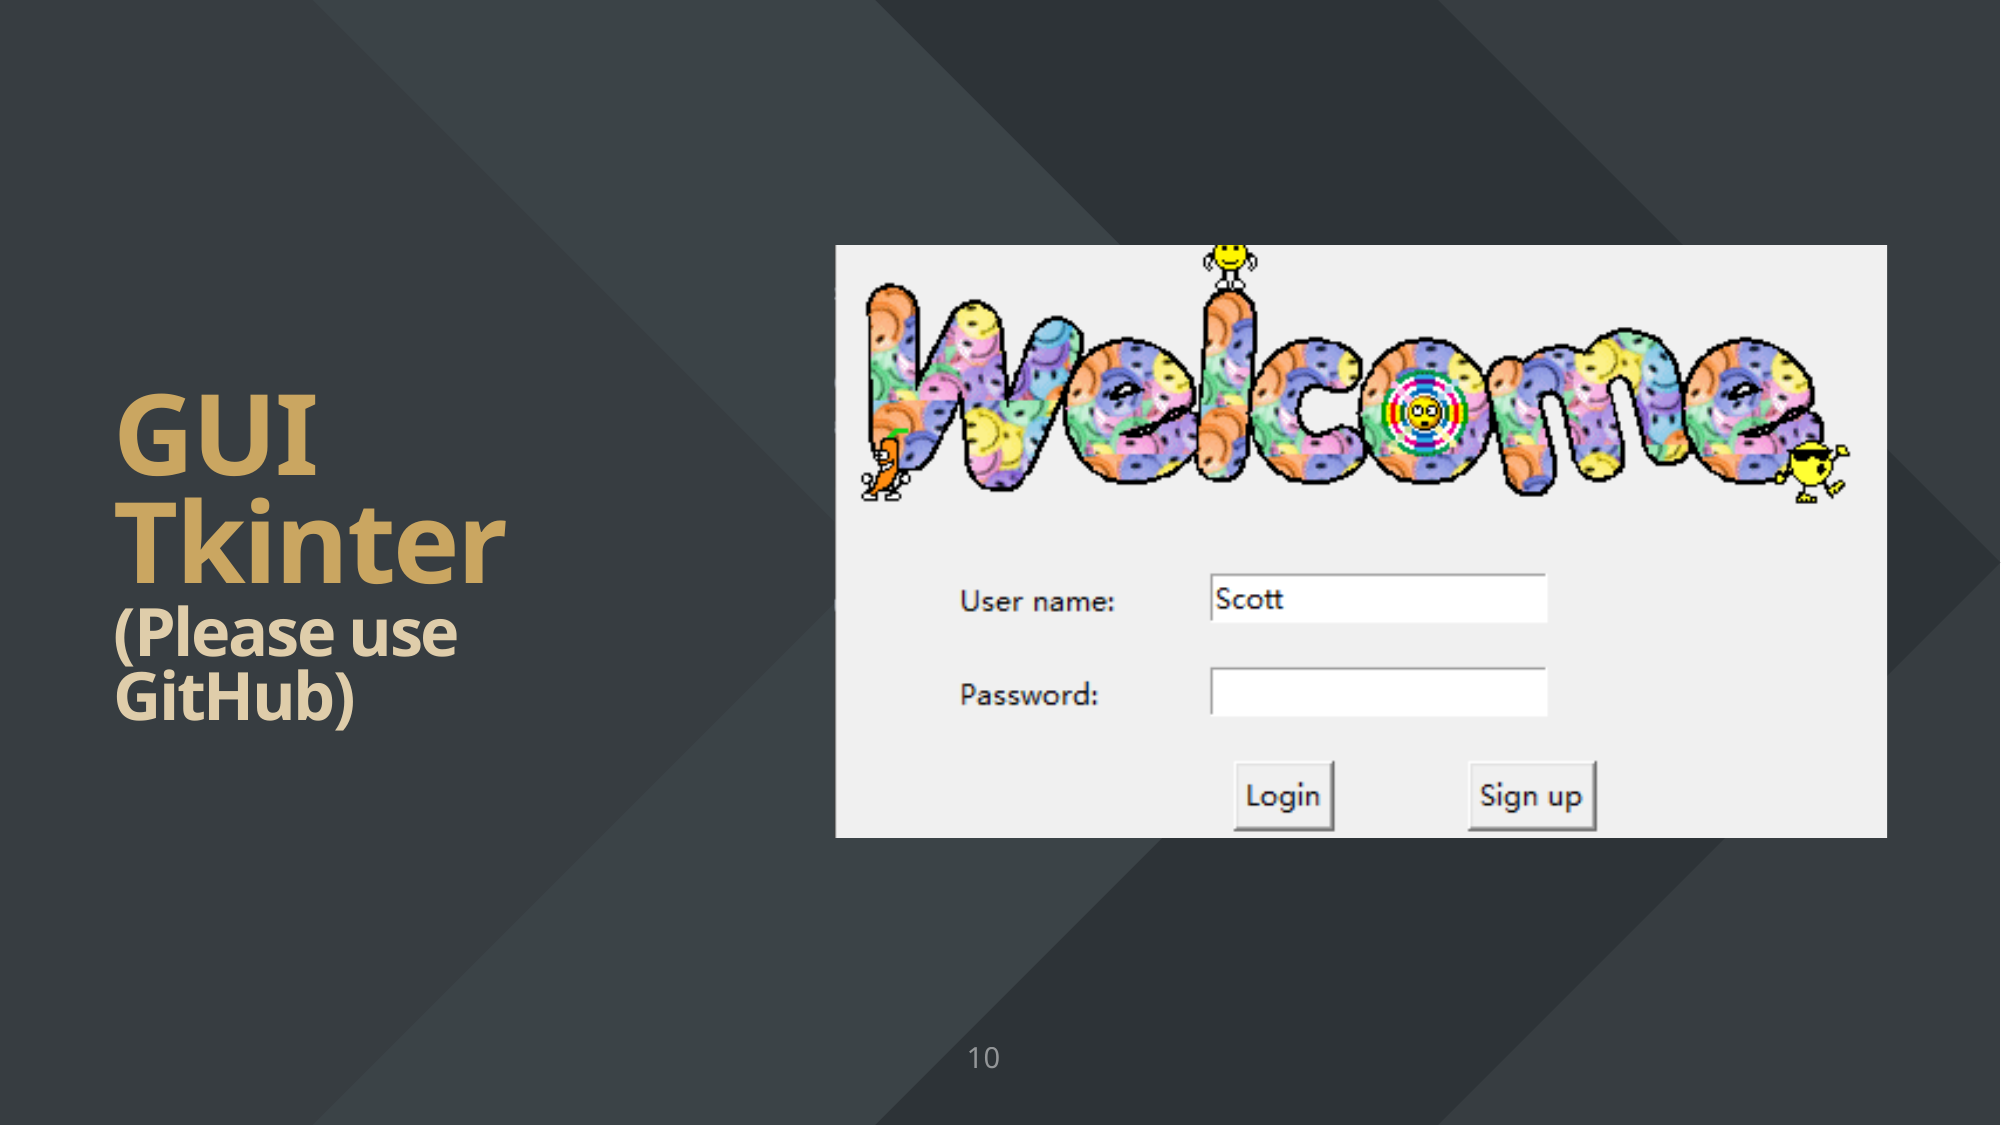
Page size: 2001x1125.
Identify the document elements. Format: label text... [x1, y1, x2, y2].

slide_number 10 [877, 1030, 1089, 1089]
picture [834, 244, 1888, 838]
title GUI Tkinter (Please use GitHub) [98, 126, 726, 997]
